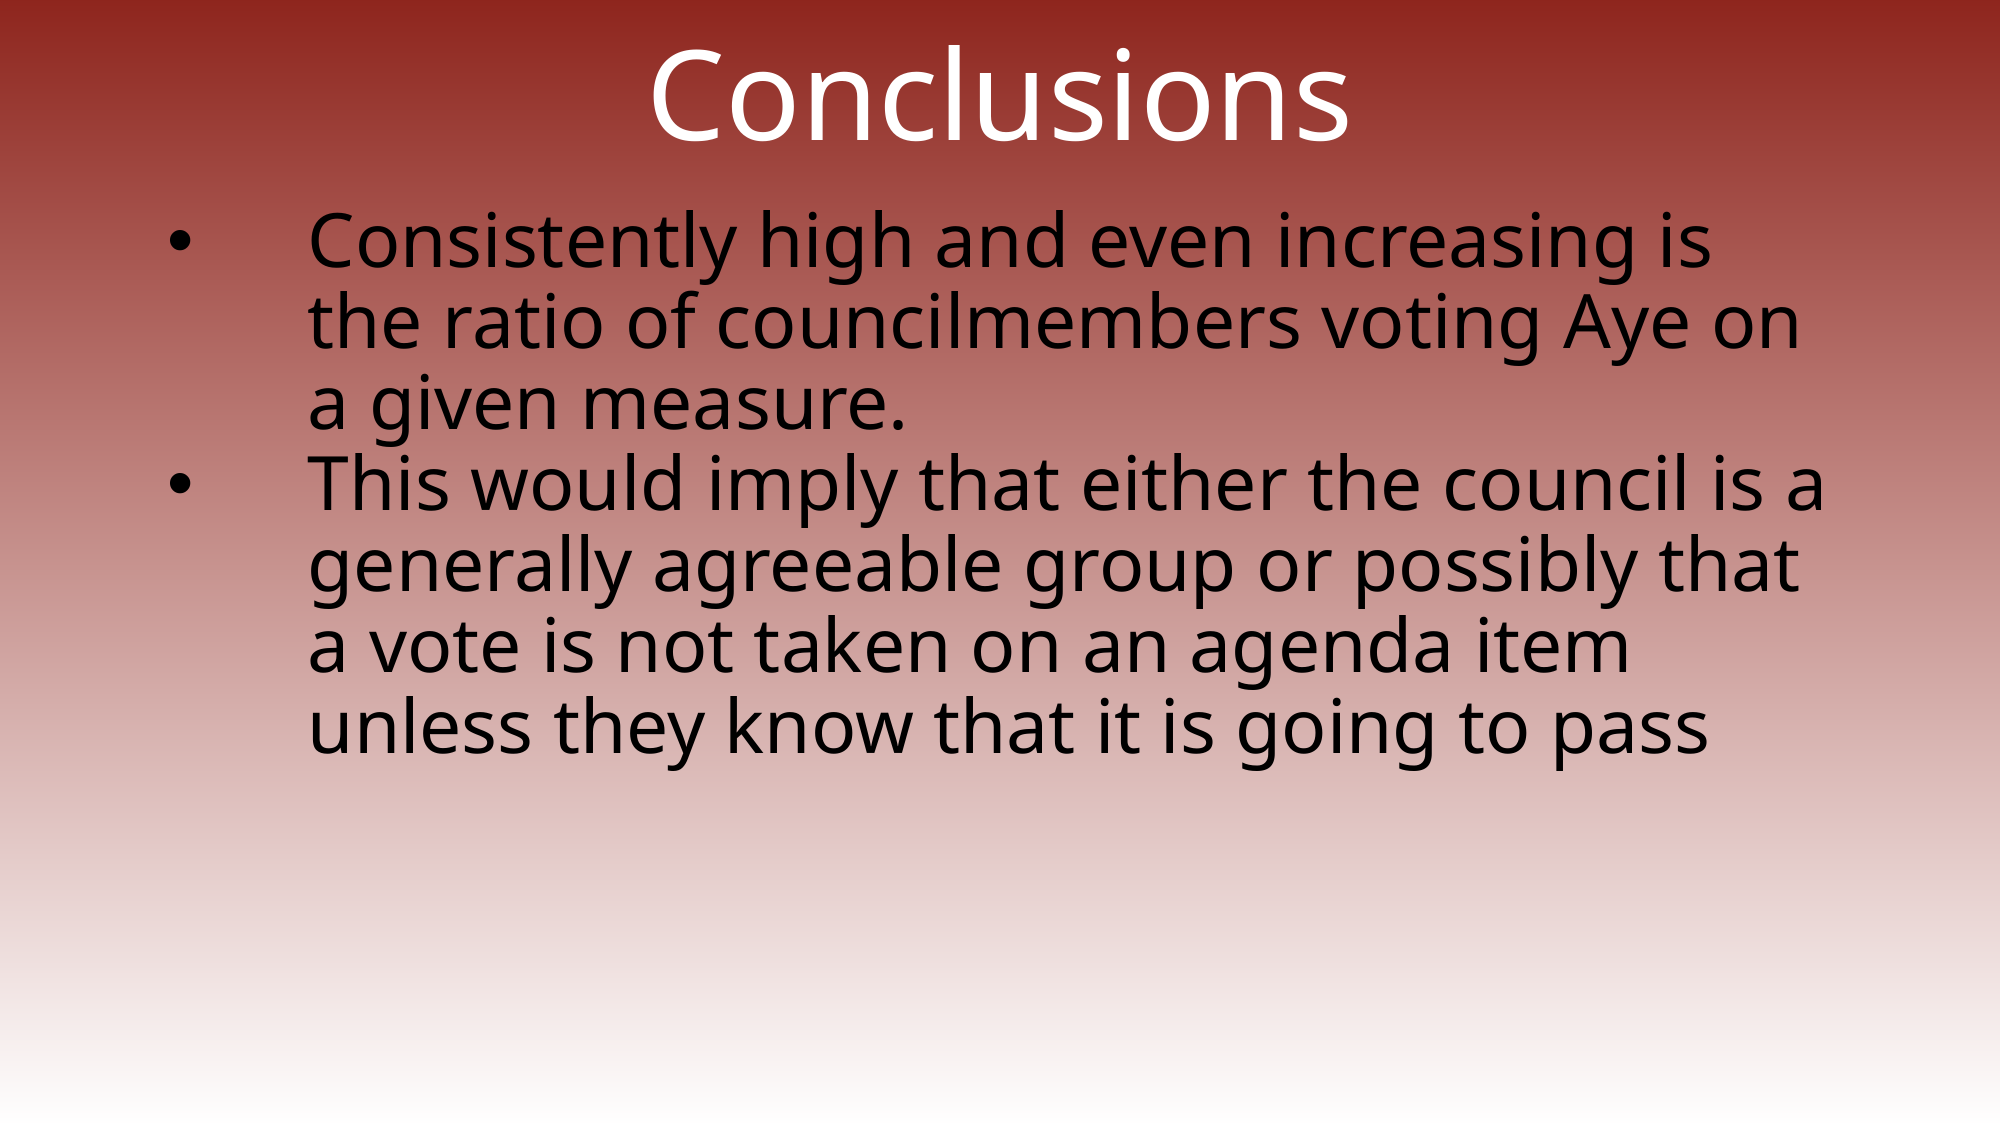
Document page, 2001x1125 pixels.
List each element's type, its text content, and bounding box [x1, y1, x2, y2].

title Conclusions [249, 23, 1750, 177]
text_box Consistently high and even increasing is the ratio of councilmembers voting Aye on a given measure. This would imply that either the council is a generally agreeable group or possibly that a vote is not taken on an agenda item unless they know that it is going to pass [152, 195, 1848, 1017]
